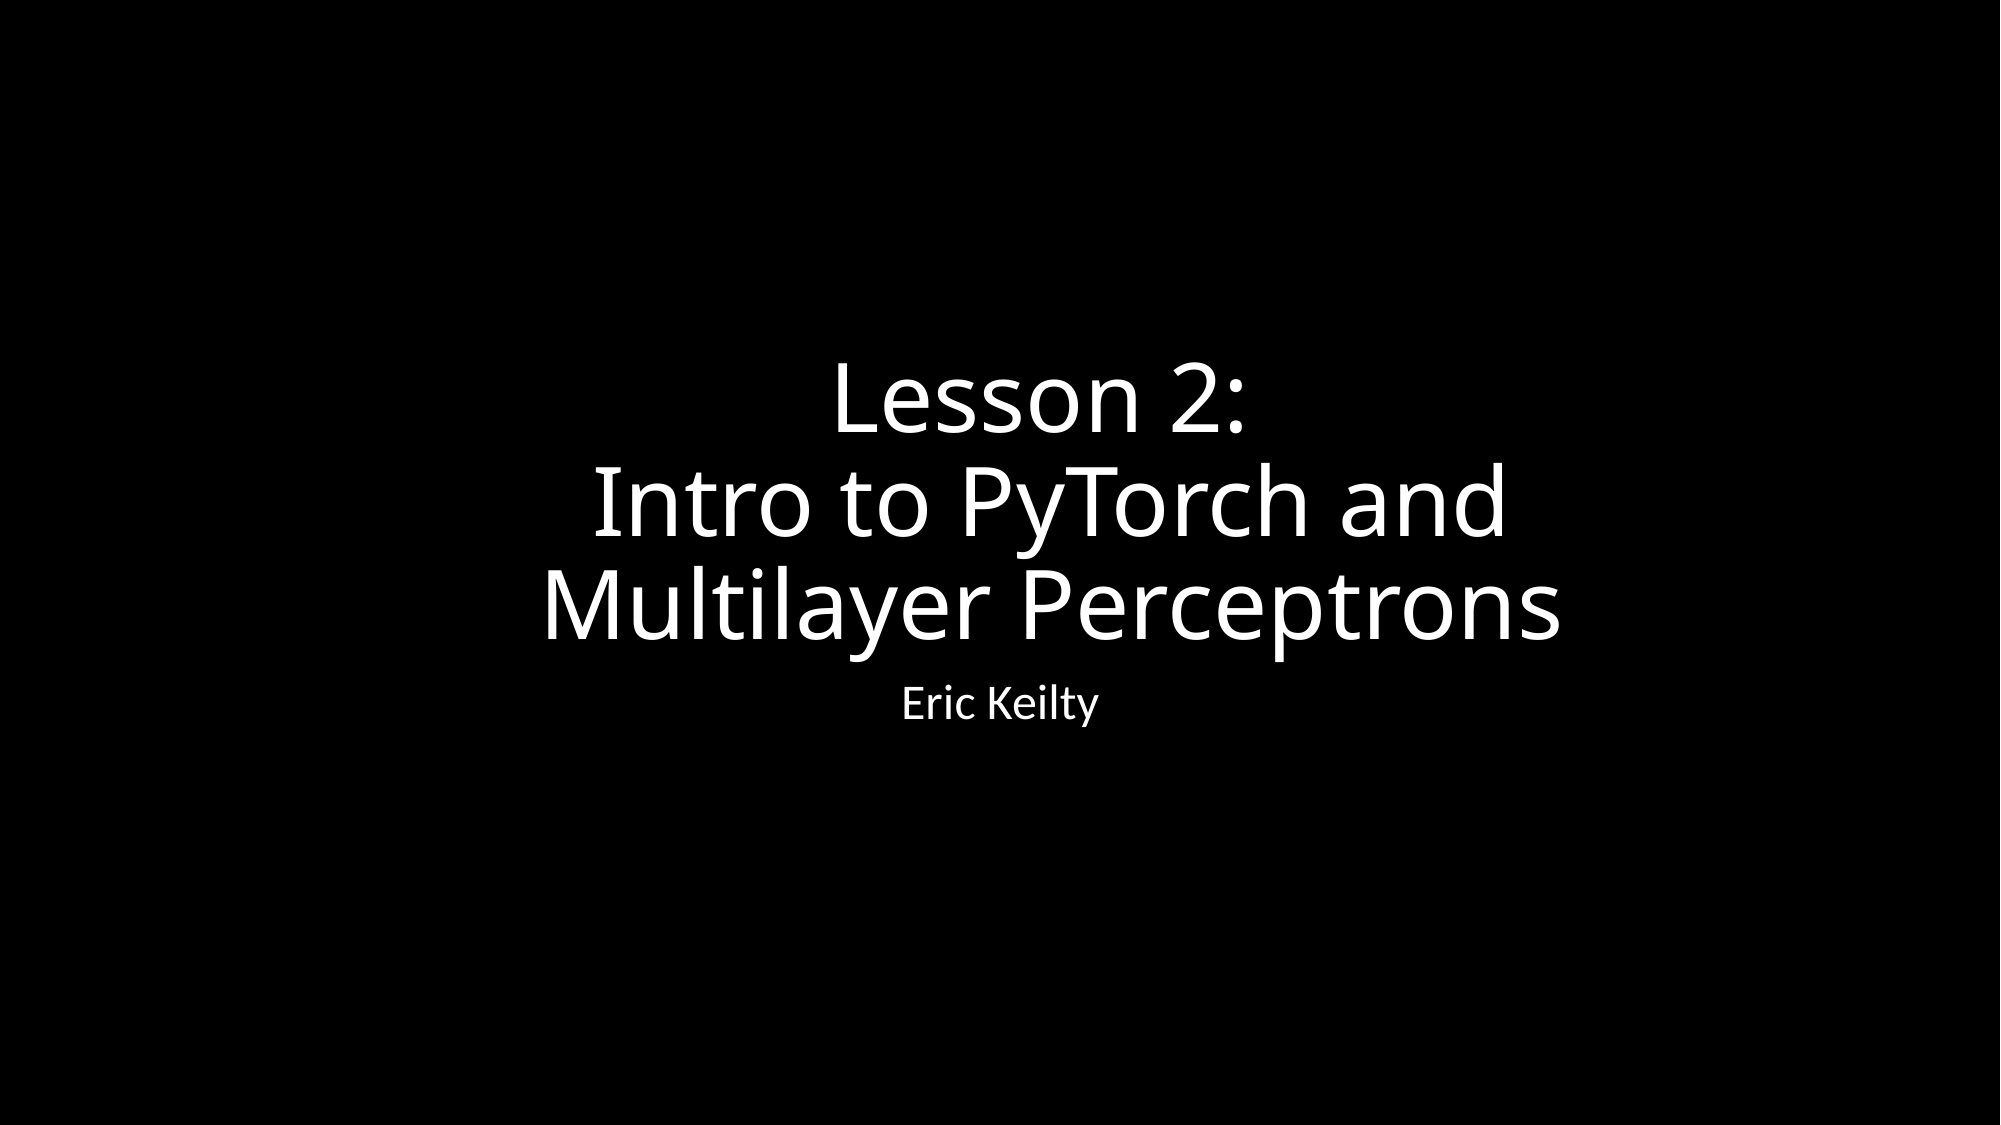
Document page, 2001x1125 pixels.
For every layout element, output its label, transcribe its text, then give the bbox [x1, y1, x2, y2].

subtitle Eric Keilty [499, 668, 1502, 781]
title Lesson 2: Intro to PyTorch and Multilayer Perceptrons [499, 335, 1604, 669]
